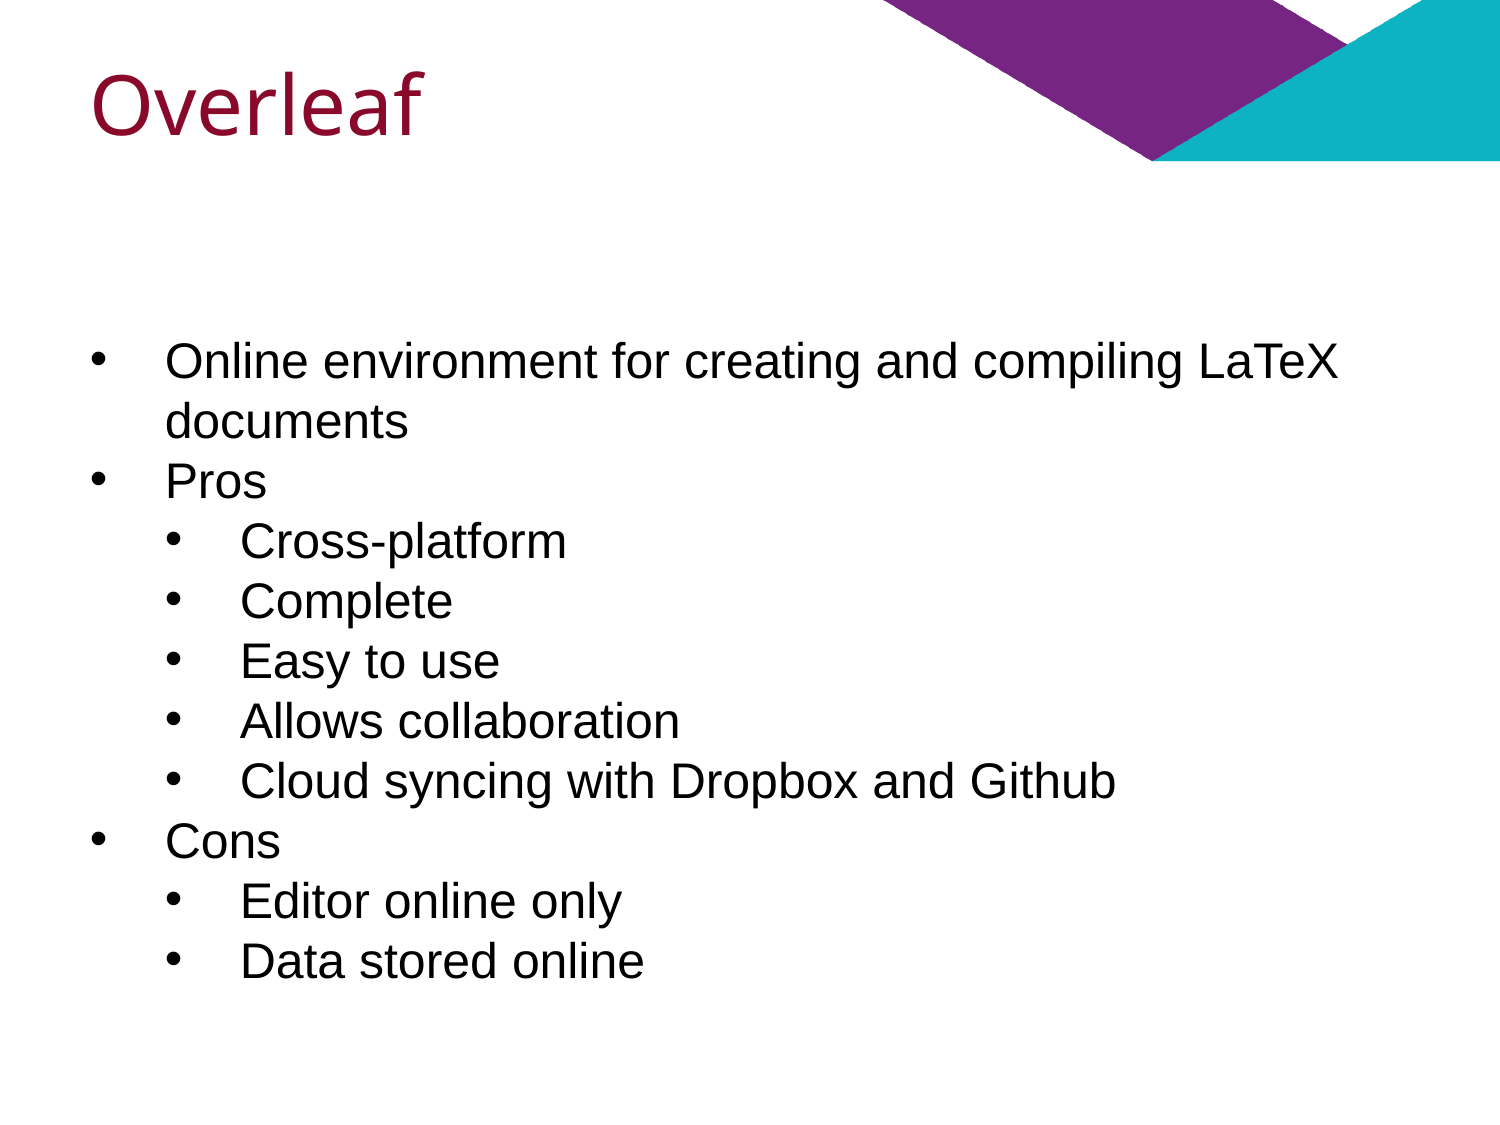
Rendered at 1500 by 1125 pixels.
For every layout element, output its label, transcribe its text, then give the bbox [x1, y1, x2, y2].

title Overleaf [75, 45, 1425, 233]
picture [0, 0, 1500, 163]
text_box Online environment for creating and compiling LaTeX documents Pros Cross-platform Complete Easy to use Allows collaboration Cloud syncing with Dropbox and Github Cons Editor online only Data stored online [75, 320, 1362, 1125]
